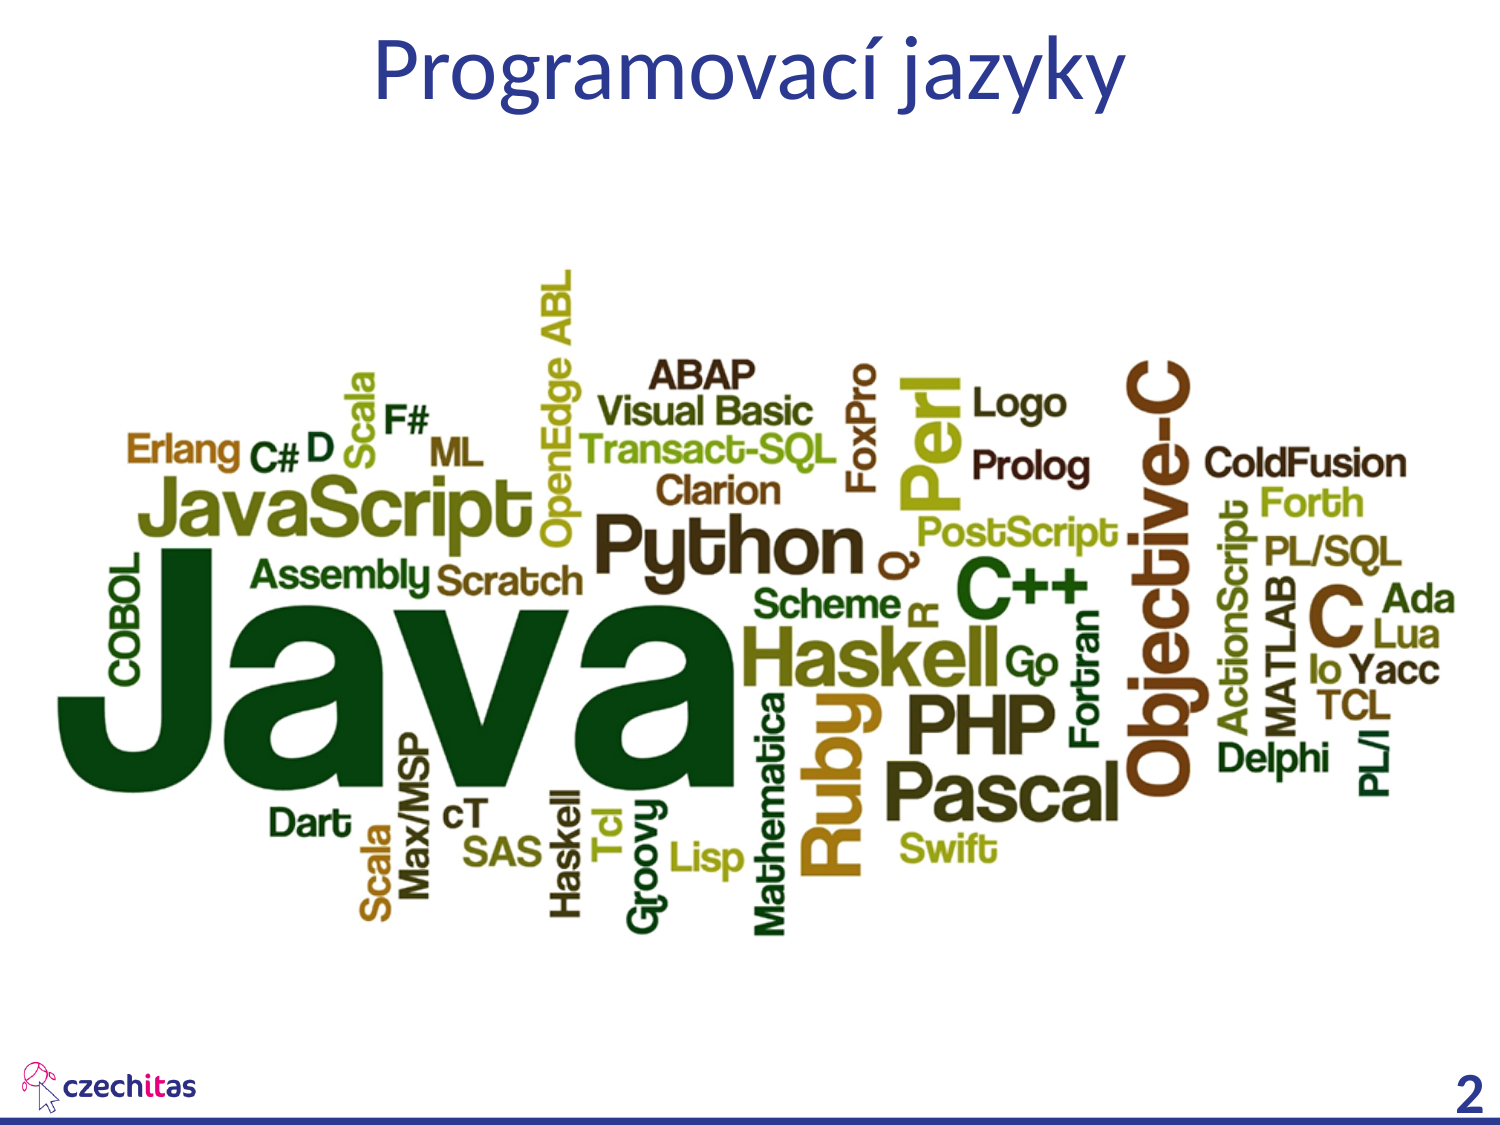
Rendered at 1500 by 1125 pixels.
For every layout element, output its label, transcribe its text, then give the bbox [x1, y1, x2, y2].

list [17, 174, 1483, 1021]
title Programovací jazyky [75, 0, 1425, 126]
slide_number 2 [1149, 1062, 1500, 1118]
picture [5, 1048, 212, 1125]
